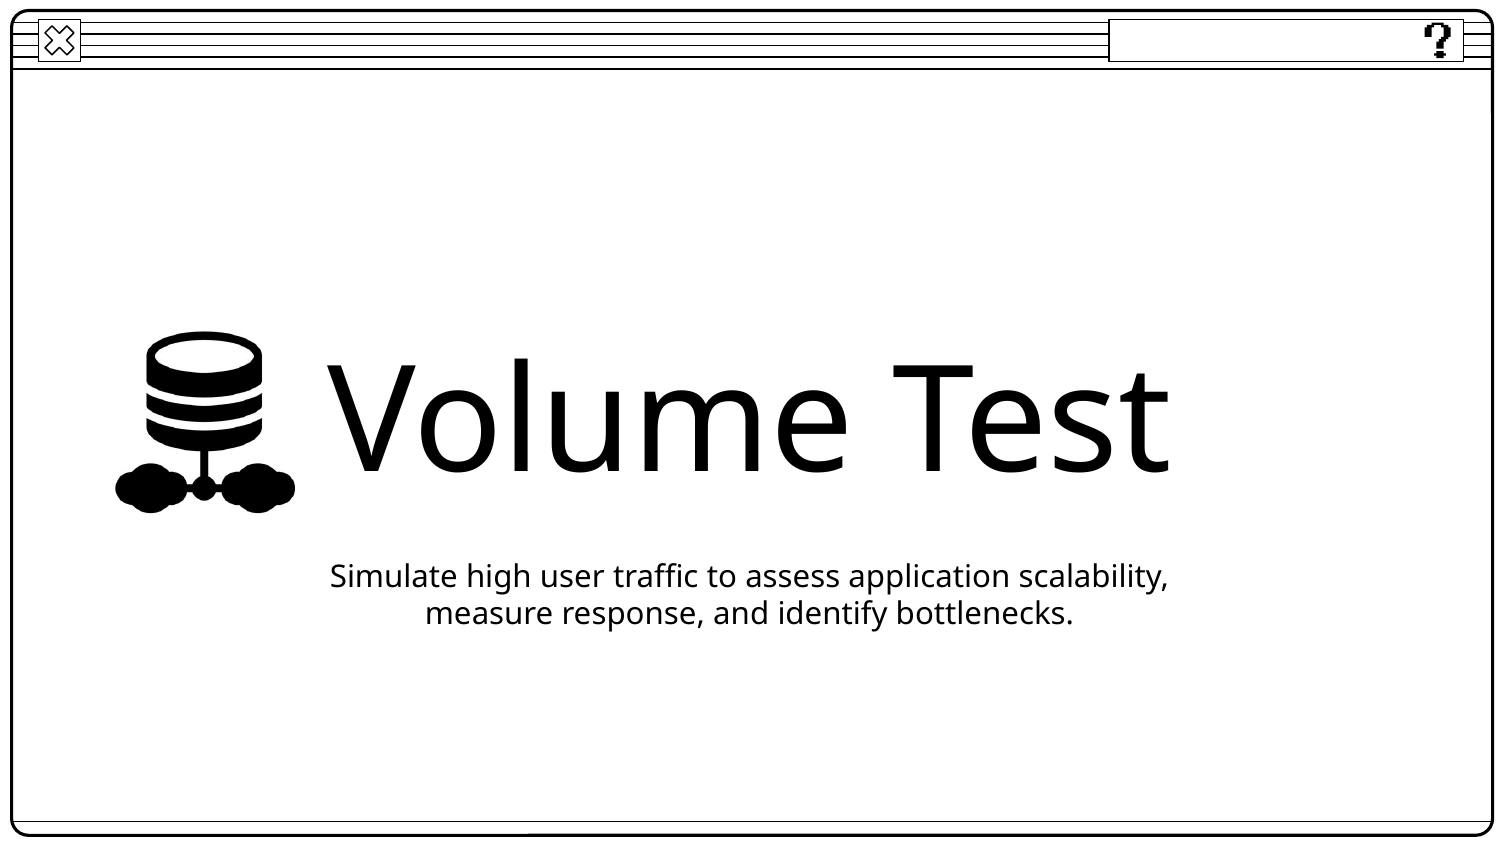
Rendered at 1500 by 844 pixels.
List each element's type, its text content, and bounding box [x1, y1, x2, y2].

picture [105, 322, 303, 521]
subtitle Simulate high user traffic to assess application scalability, measure response, and identify bottlenecks. [302, 536, 1198, 651]
title Volume Test [307, 328, 1198, 497]
